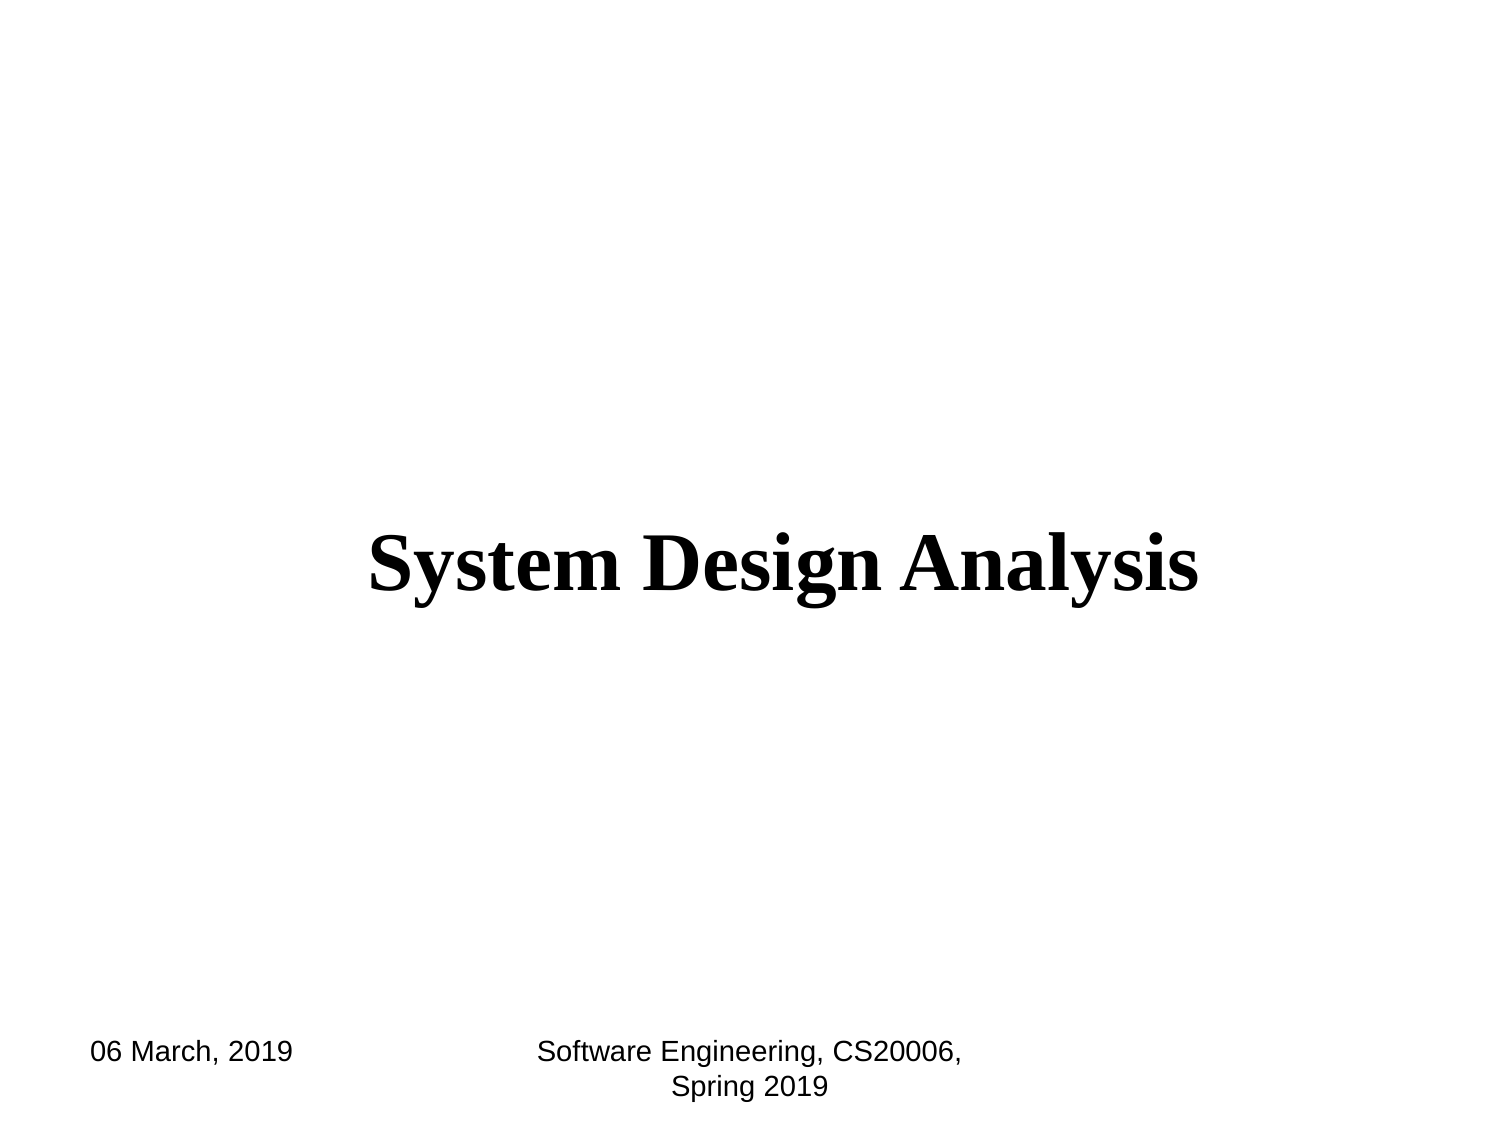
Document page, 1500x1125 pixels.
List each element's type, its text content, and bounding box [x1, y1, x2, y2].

text_box System Design Analysis [347, 499, 1221, 617]
footer Software Engineering, CS20006, Spring 2019 [512, 1024, 988, 1103]
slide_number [75, 1024, 425, 1103]
